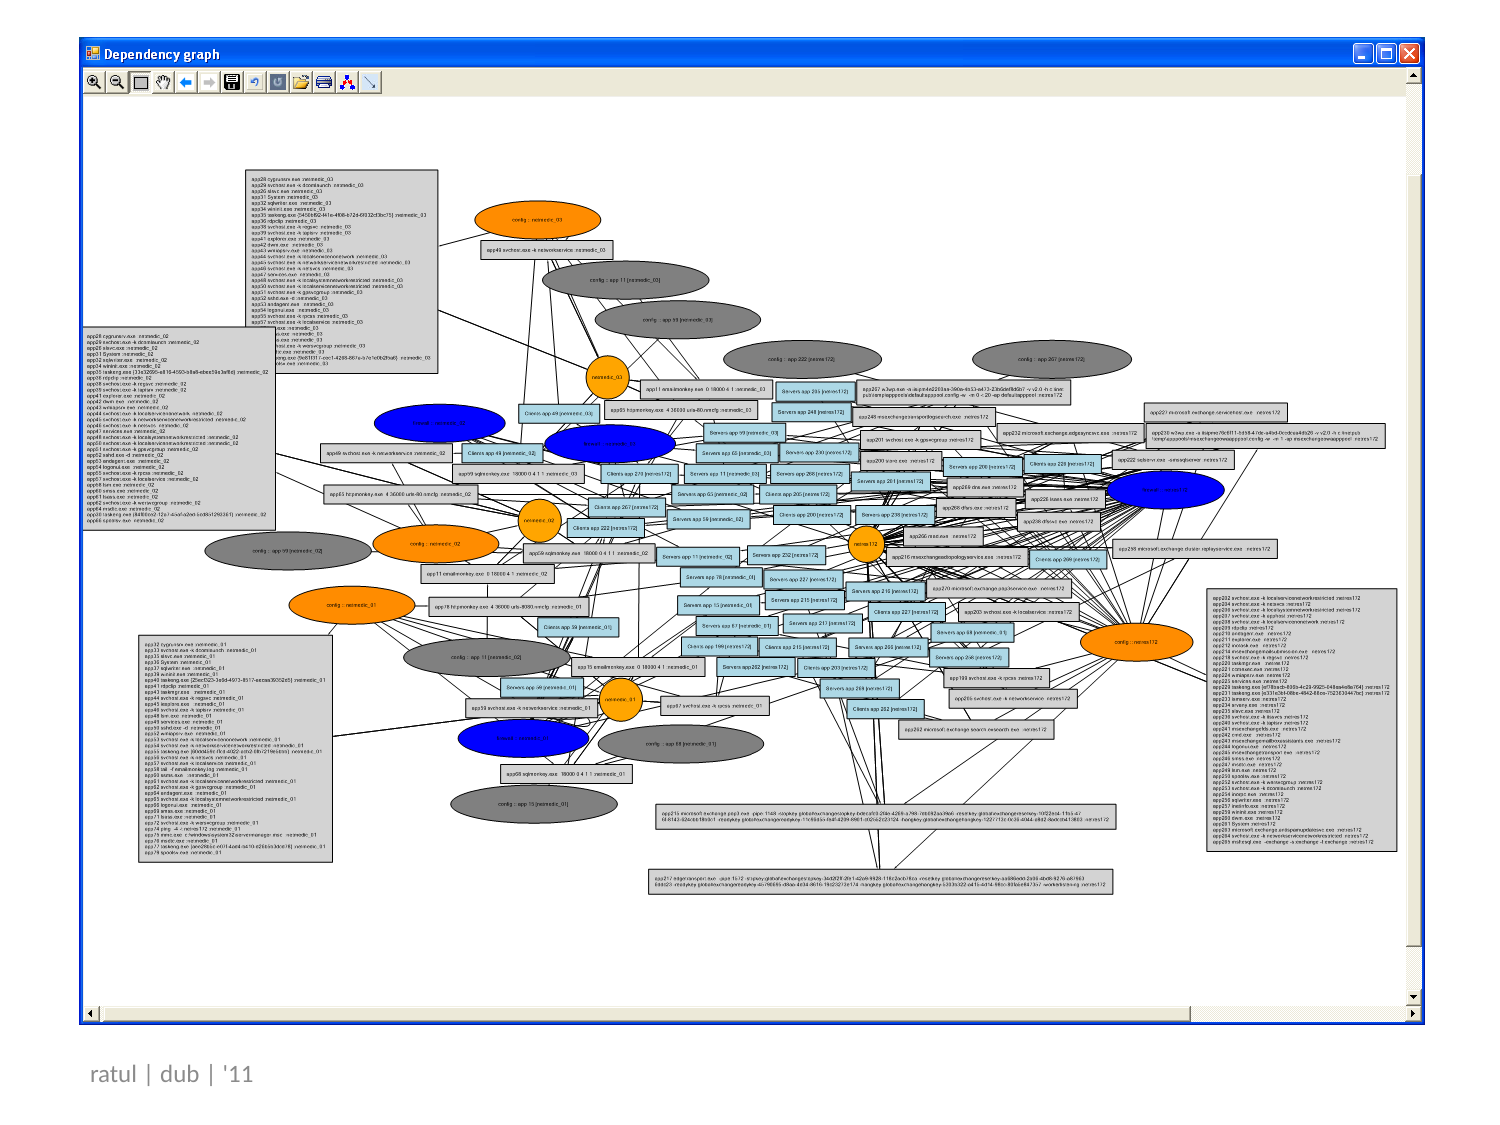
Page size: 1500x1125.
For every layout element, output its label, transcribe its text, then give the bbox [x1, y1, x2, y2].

picture [78, 37, 1426, 1026]
slide_number ratul | dub | '11 [75, 1042, 538, 1103]
